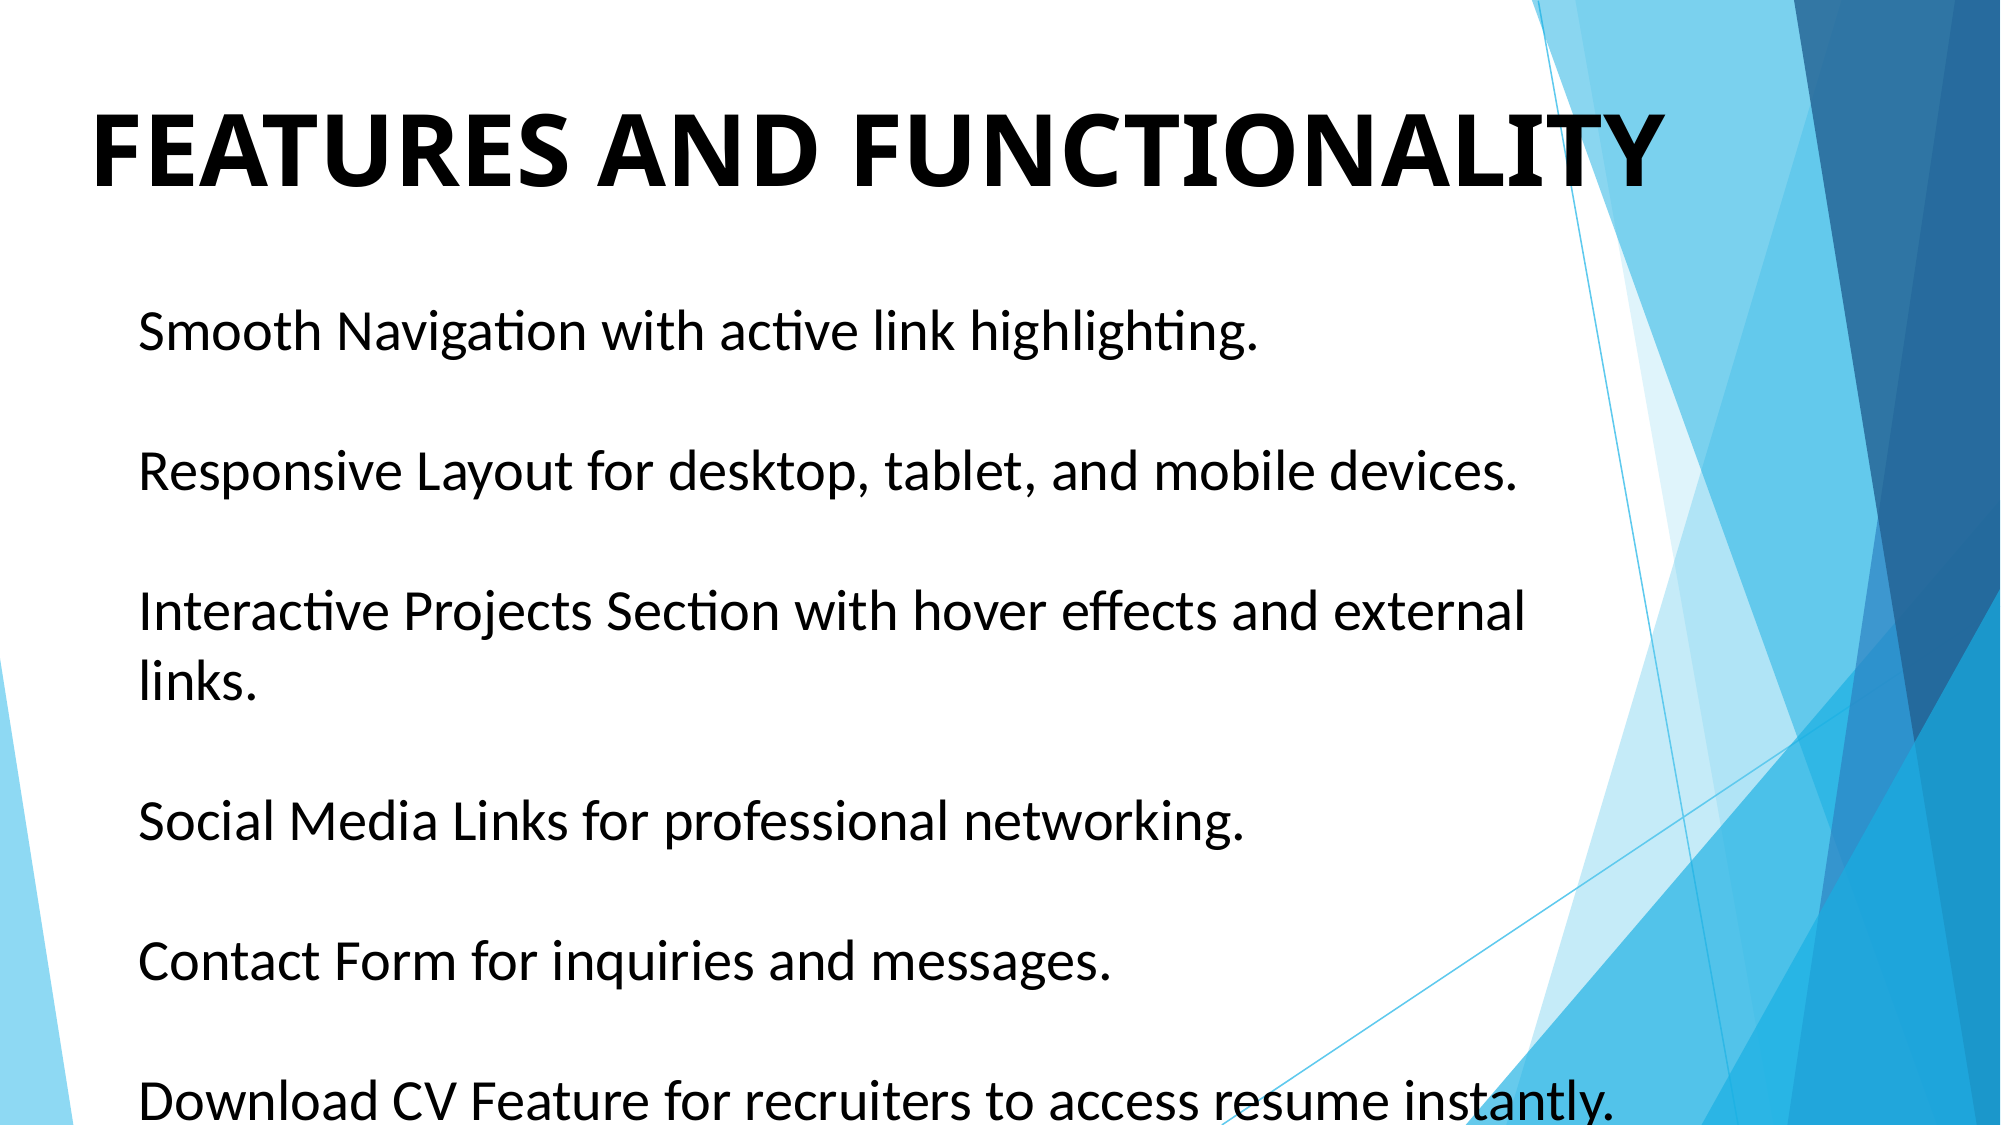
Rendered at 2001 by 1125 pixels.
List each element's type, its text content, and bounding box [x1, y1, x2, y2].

text_box Smooth Navigation with active link highlighting. Responsive Layout for desktop, tablet, and mobile devices. Interactive Projects Section with hover effects and external links. Social Media Links for professional networking. Contact Form for inquiries and messages. Download CV Feature for recruiters to access resume instantly. [123, 285, 1653, 1125]
title FEATURES AND FUNCTIONALITY [88, 86, 1841, 206]
